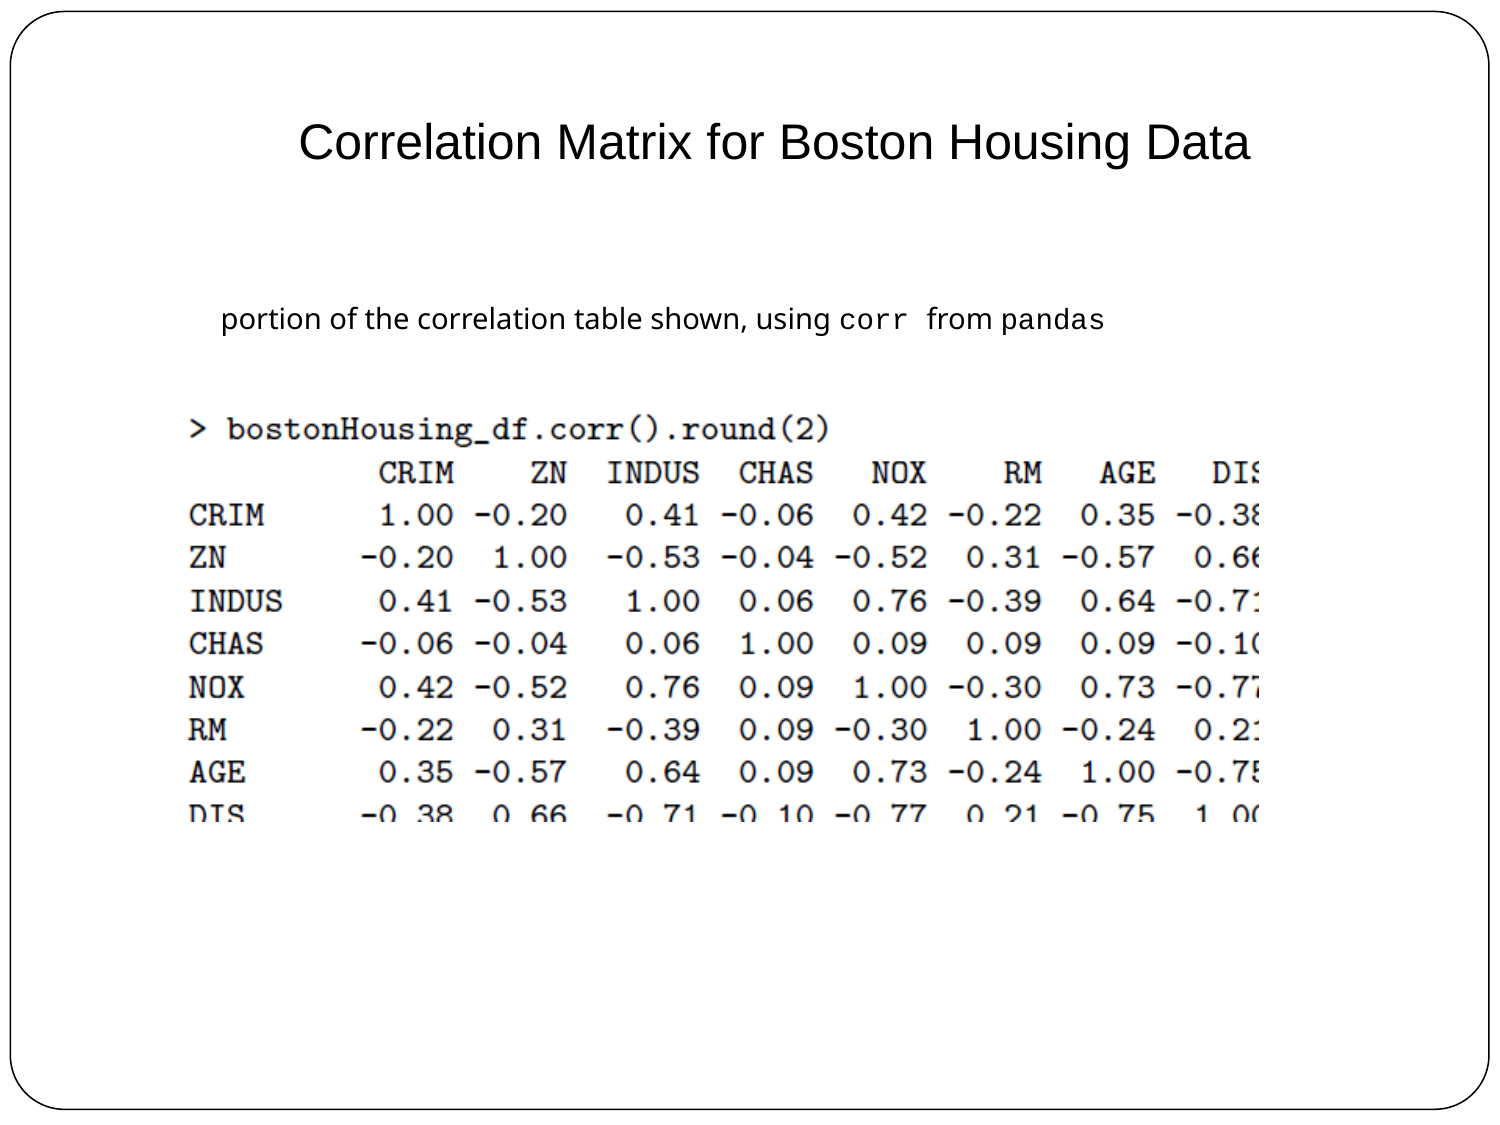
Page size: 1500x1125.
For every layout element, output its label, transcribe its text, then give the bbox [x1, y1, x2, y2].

text_box portion of the correlation table shown, using corr from pandas [205, 285, 1316, 337]
text_box Correlation Matrix for Boston Housing Data [202, 101, 1348, 178]
picture [169, 391, 1259, 822]
